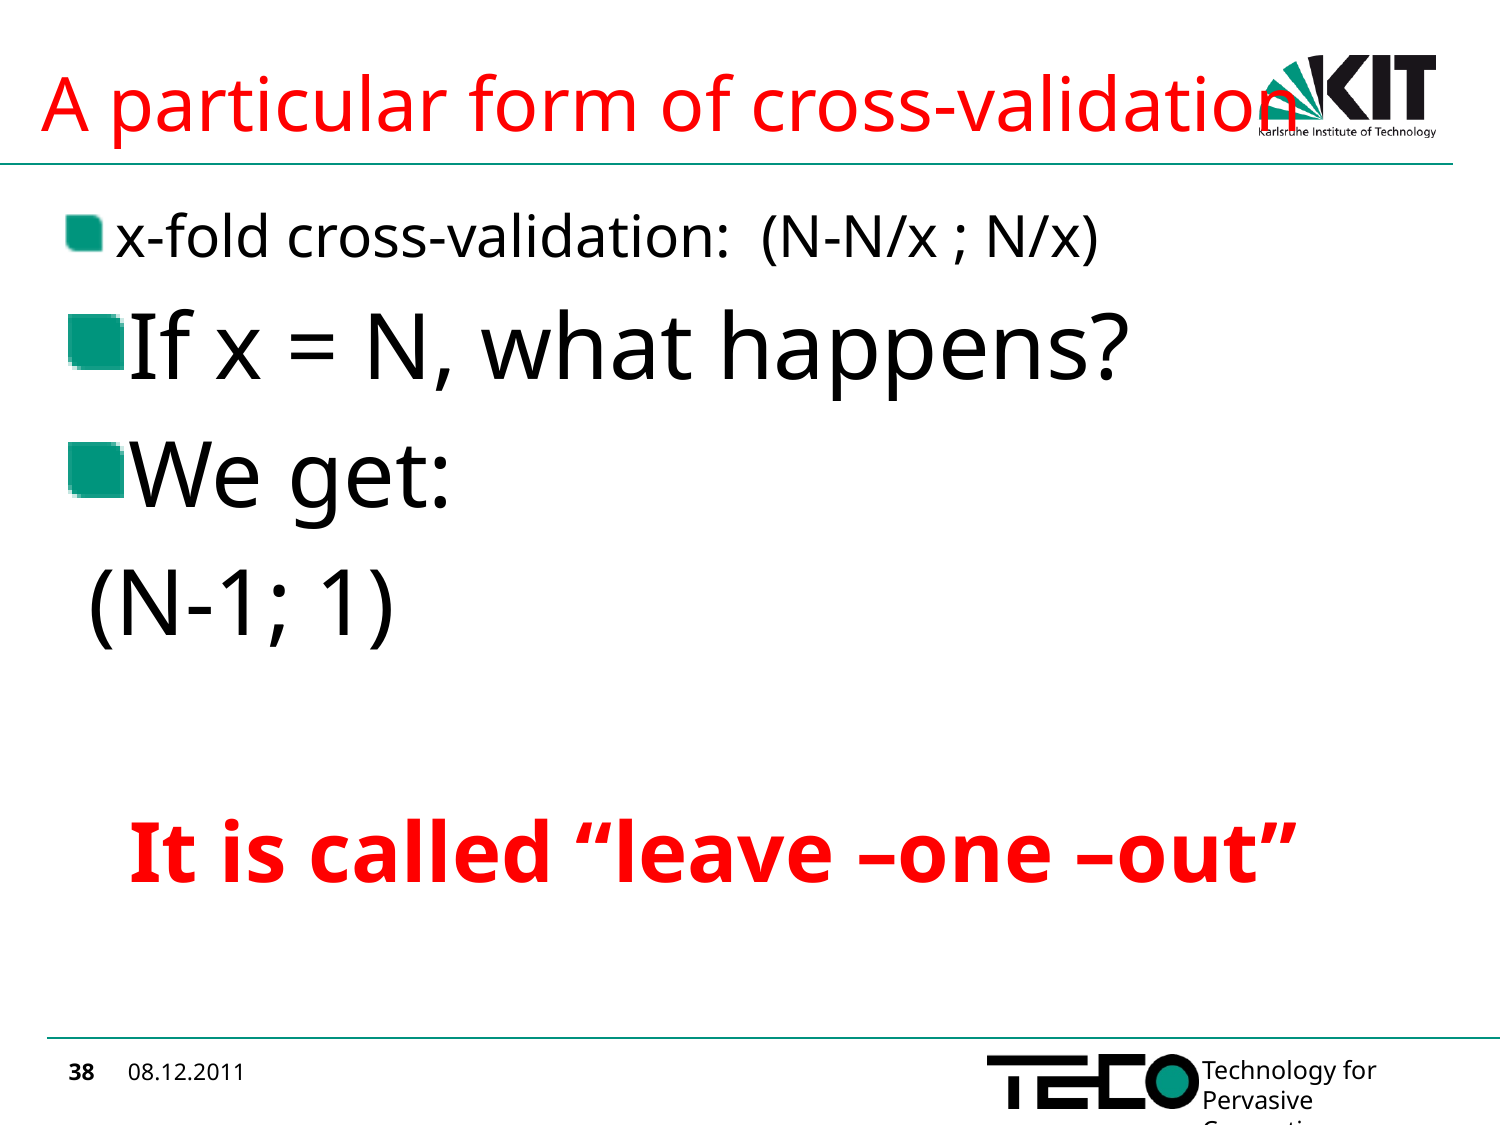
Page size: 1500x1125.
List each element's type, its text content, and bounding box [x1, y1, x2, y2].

list x-fold cross-validation: (N-N/x ; N/x) If x = N, what happens? We get: (N-1; 1) It is called “leave –one –out” [64, 198, 1436, 1020]
picture [64, 213, 106, 255]
picture [64, 438, 129, 503]
picture [987, 1054, 1199, 1109]
title A particular form of cross-validation [41, 54, 1413, 147]
picture [1413, 55, 1436, 138]
picture [64, 310, 129, 375]
